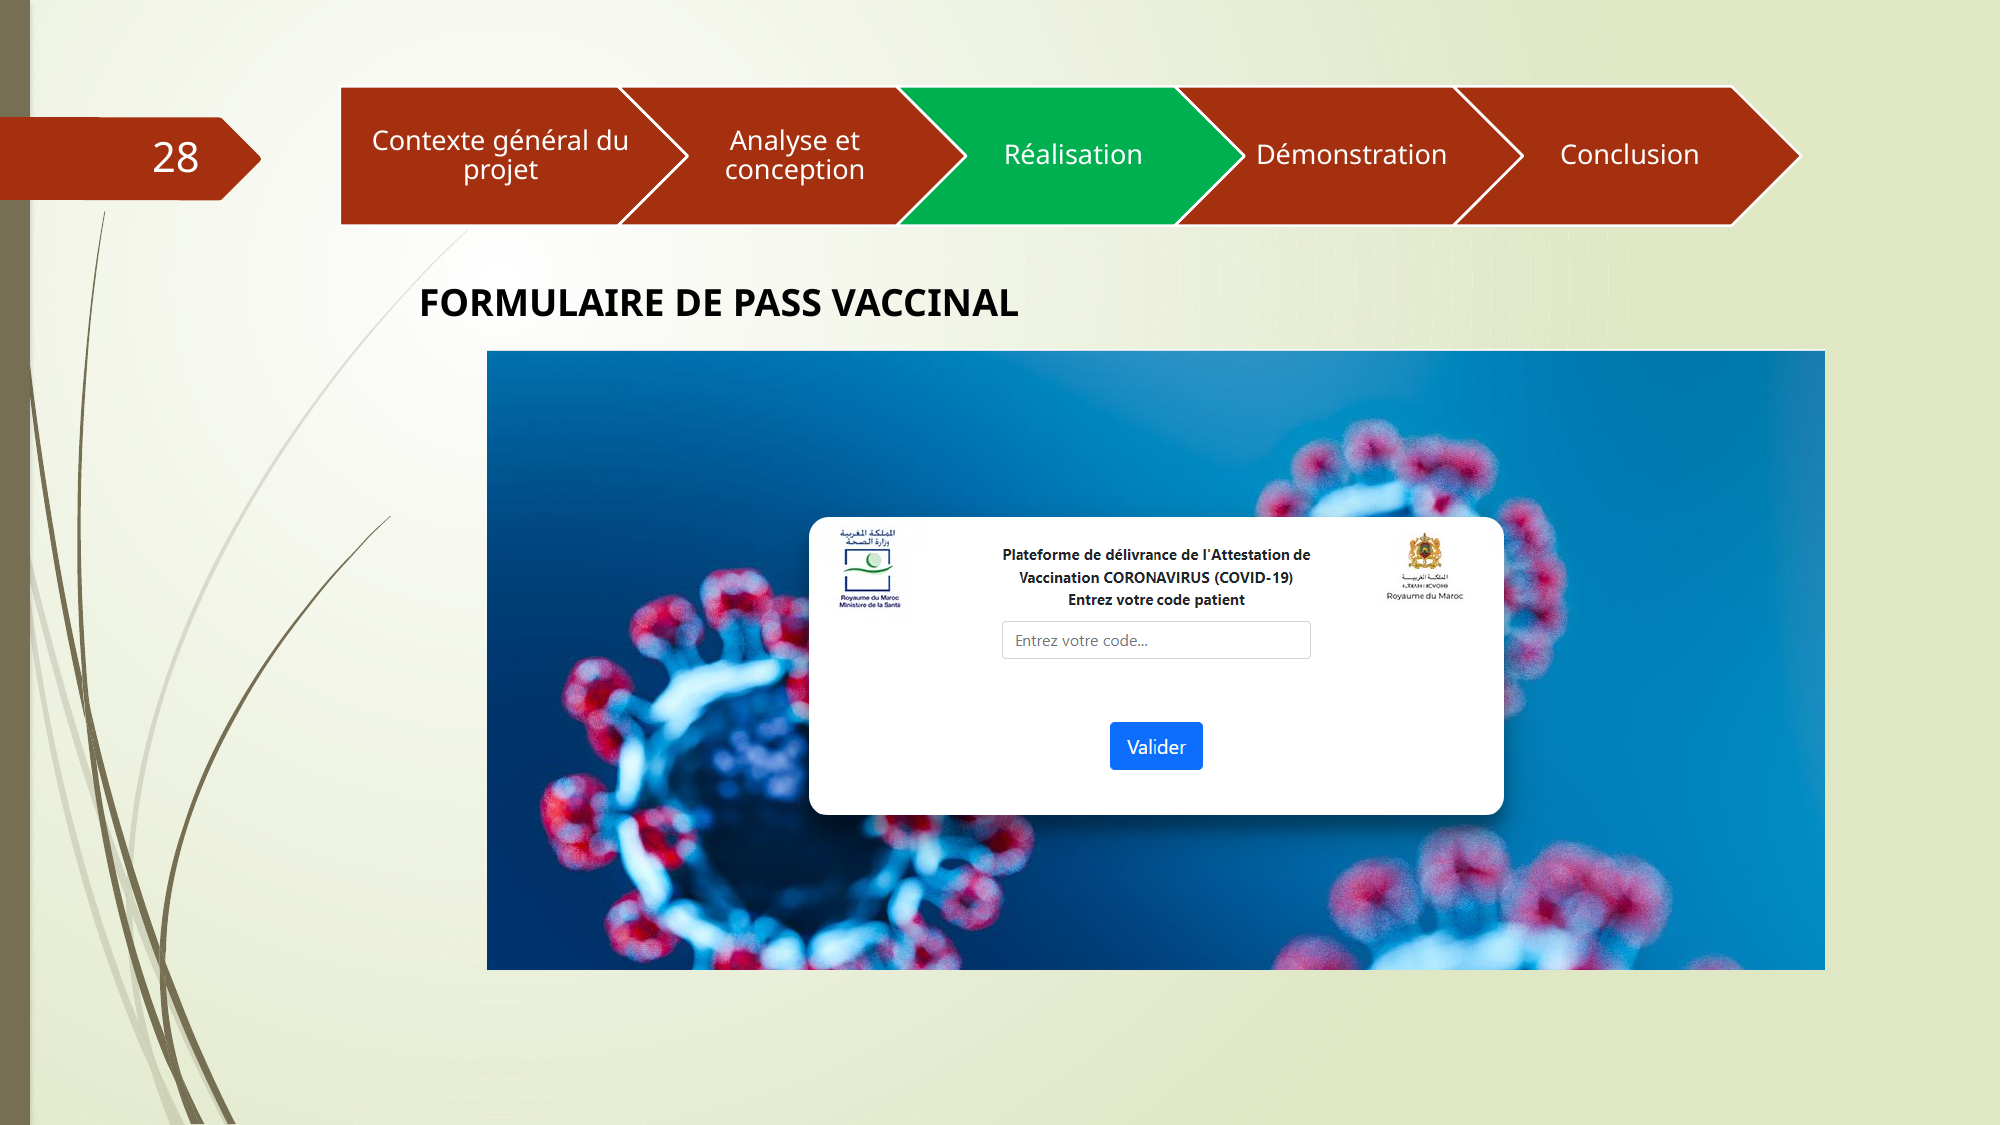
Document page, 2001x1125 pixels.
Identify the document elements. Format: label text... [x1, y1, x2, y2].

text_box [339, 50, 1802, 262]
text_box FORMULAIRE DE PASS VACCINAL [404, 271, 1309, 332]
slide_number 28 [87, 129, 216, 190]
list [487, 349, 1825, 971]
